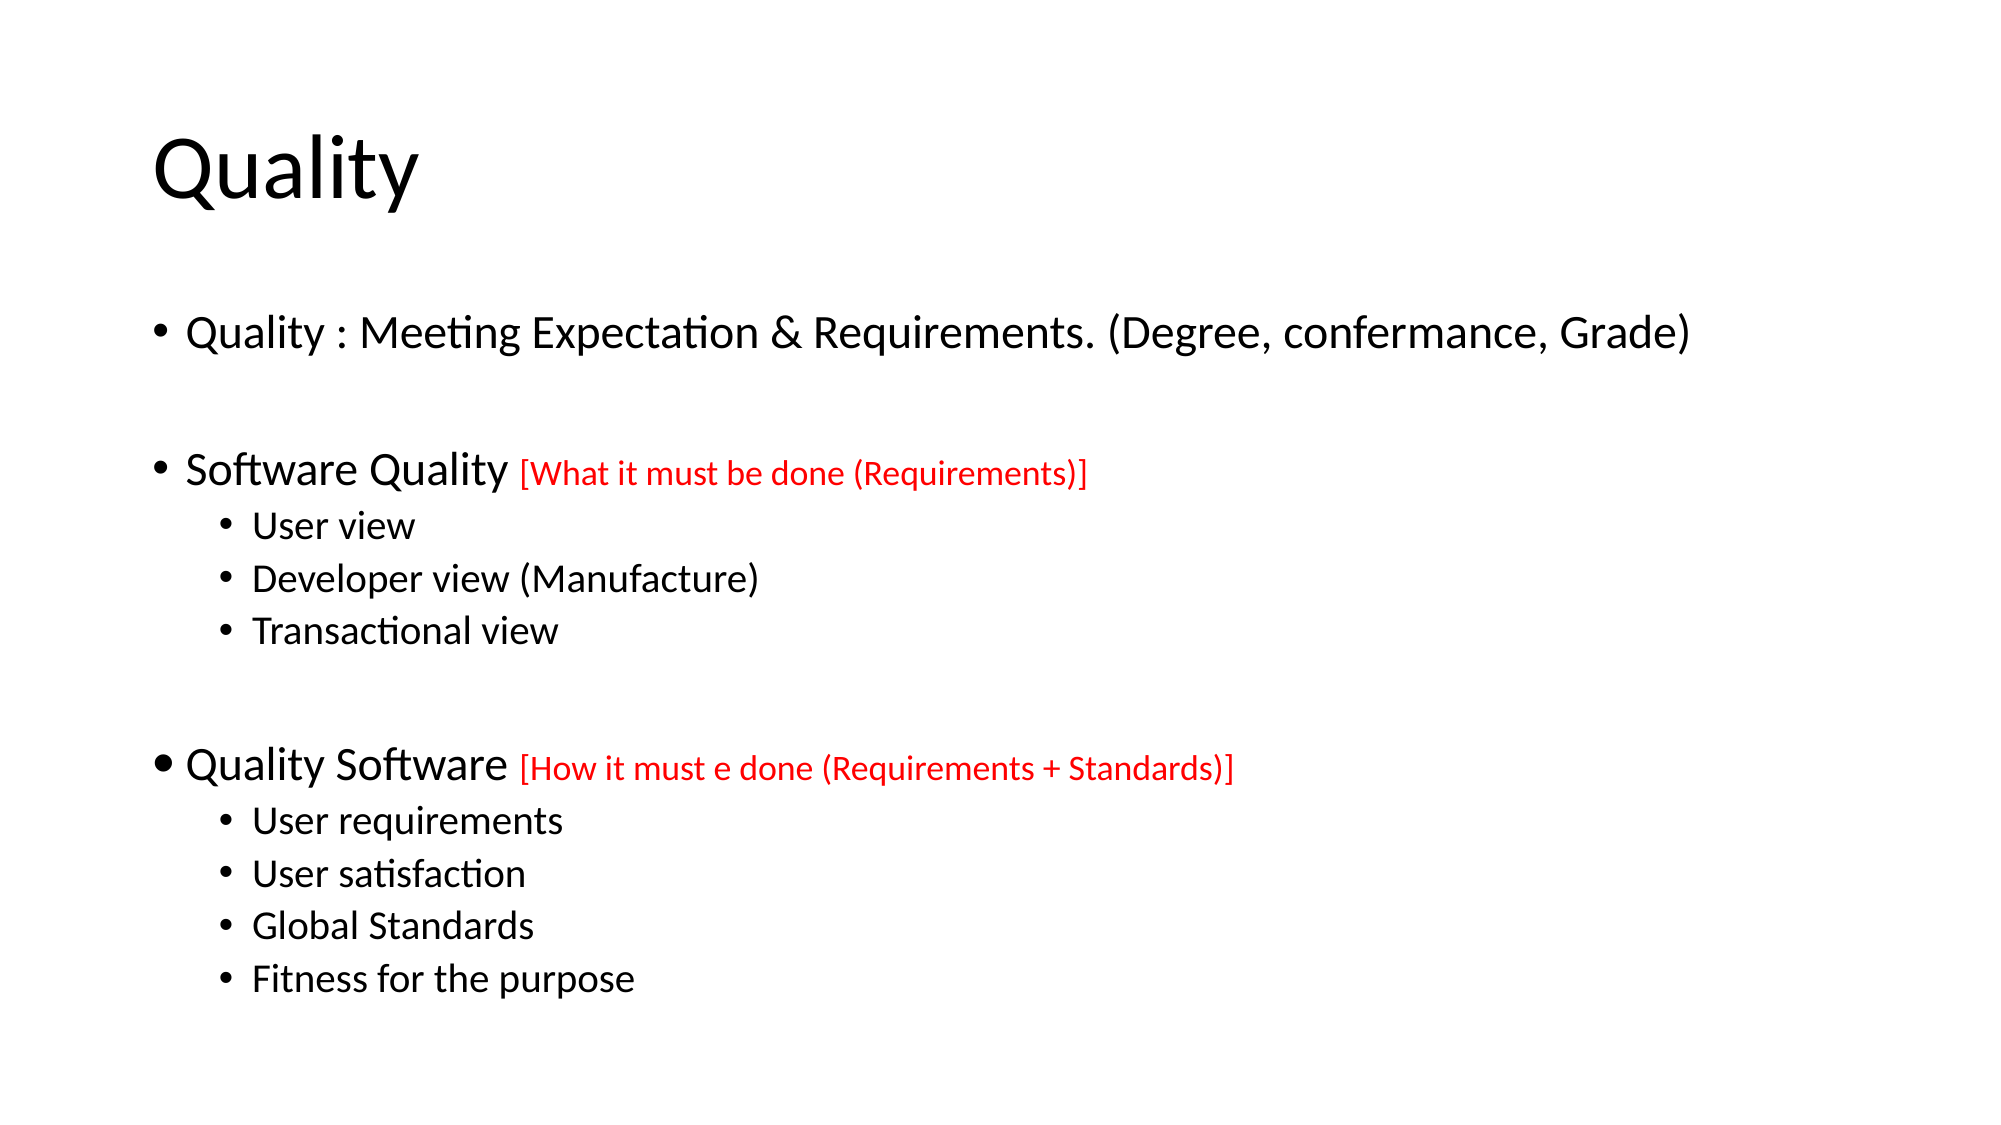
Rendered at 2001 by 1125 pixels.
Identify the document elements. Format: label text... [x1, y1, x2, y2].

title Quality [137, 59, 1863, 278]
list Quality : Meeting Expectation & Requirements. (Degree, confermance, Grade) Software Quality [What it must be done (Requirements)] User view Developer view (Manufacture) Transactional view Quality Software [How it must e done (Requirements + Standards)] User requirements User satisfaction Global Standards Fitness for the purpose [137, 299, 1863, 1014]
